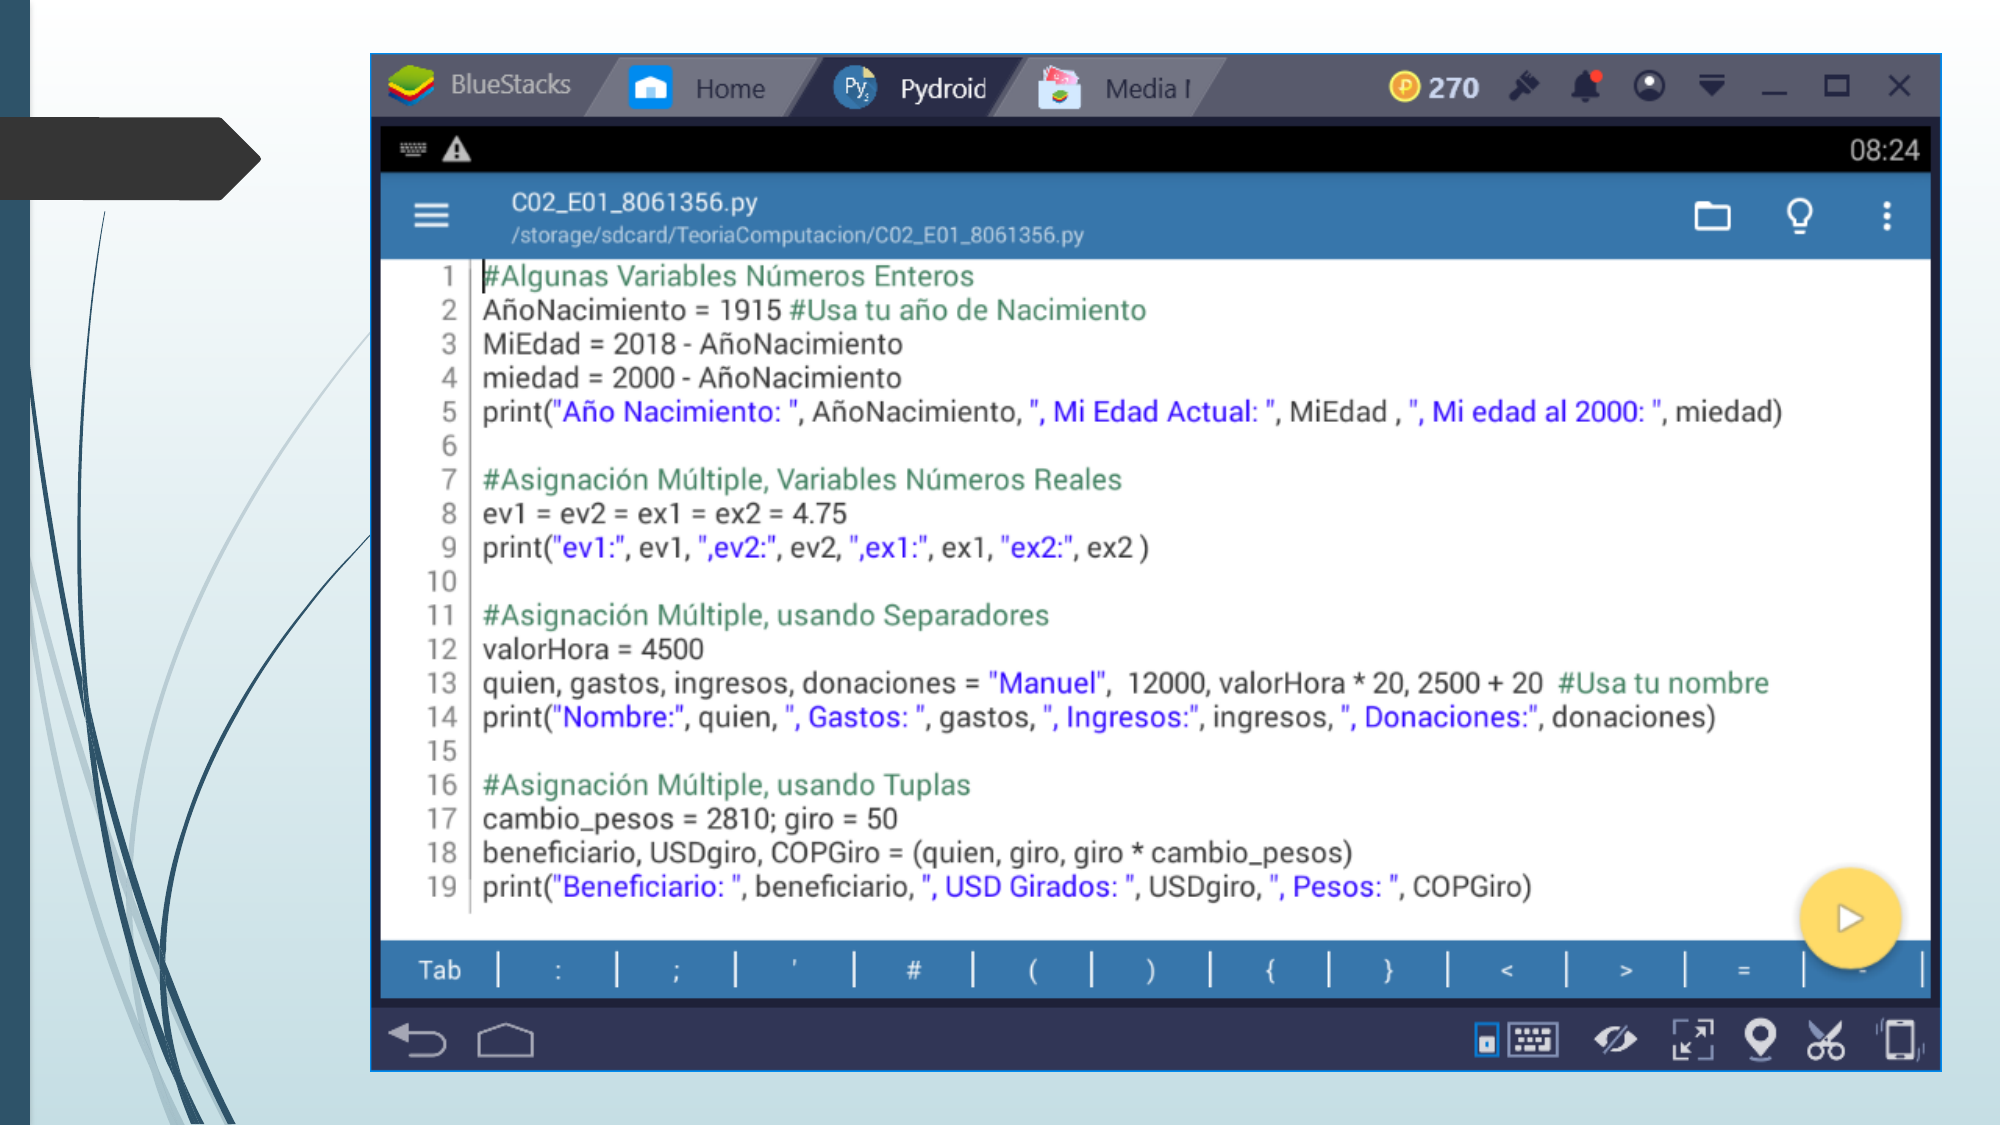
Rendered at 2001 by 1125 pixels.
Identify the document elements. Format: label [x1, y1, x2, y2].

picture [369, 52, 1943, 1073]
